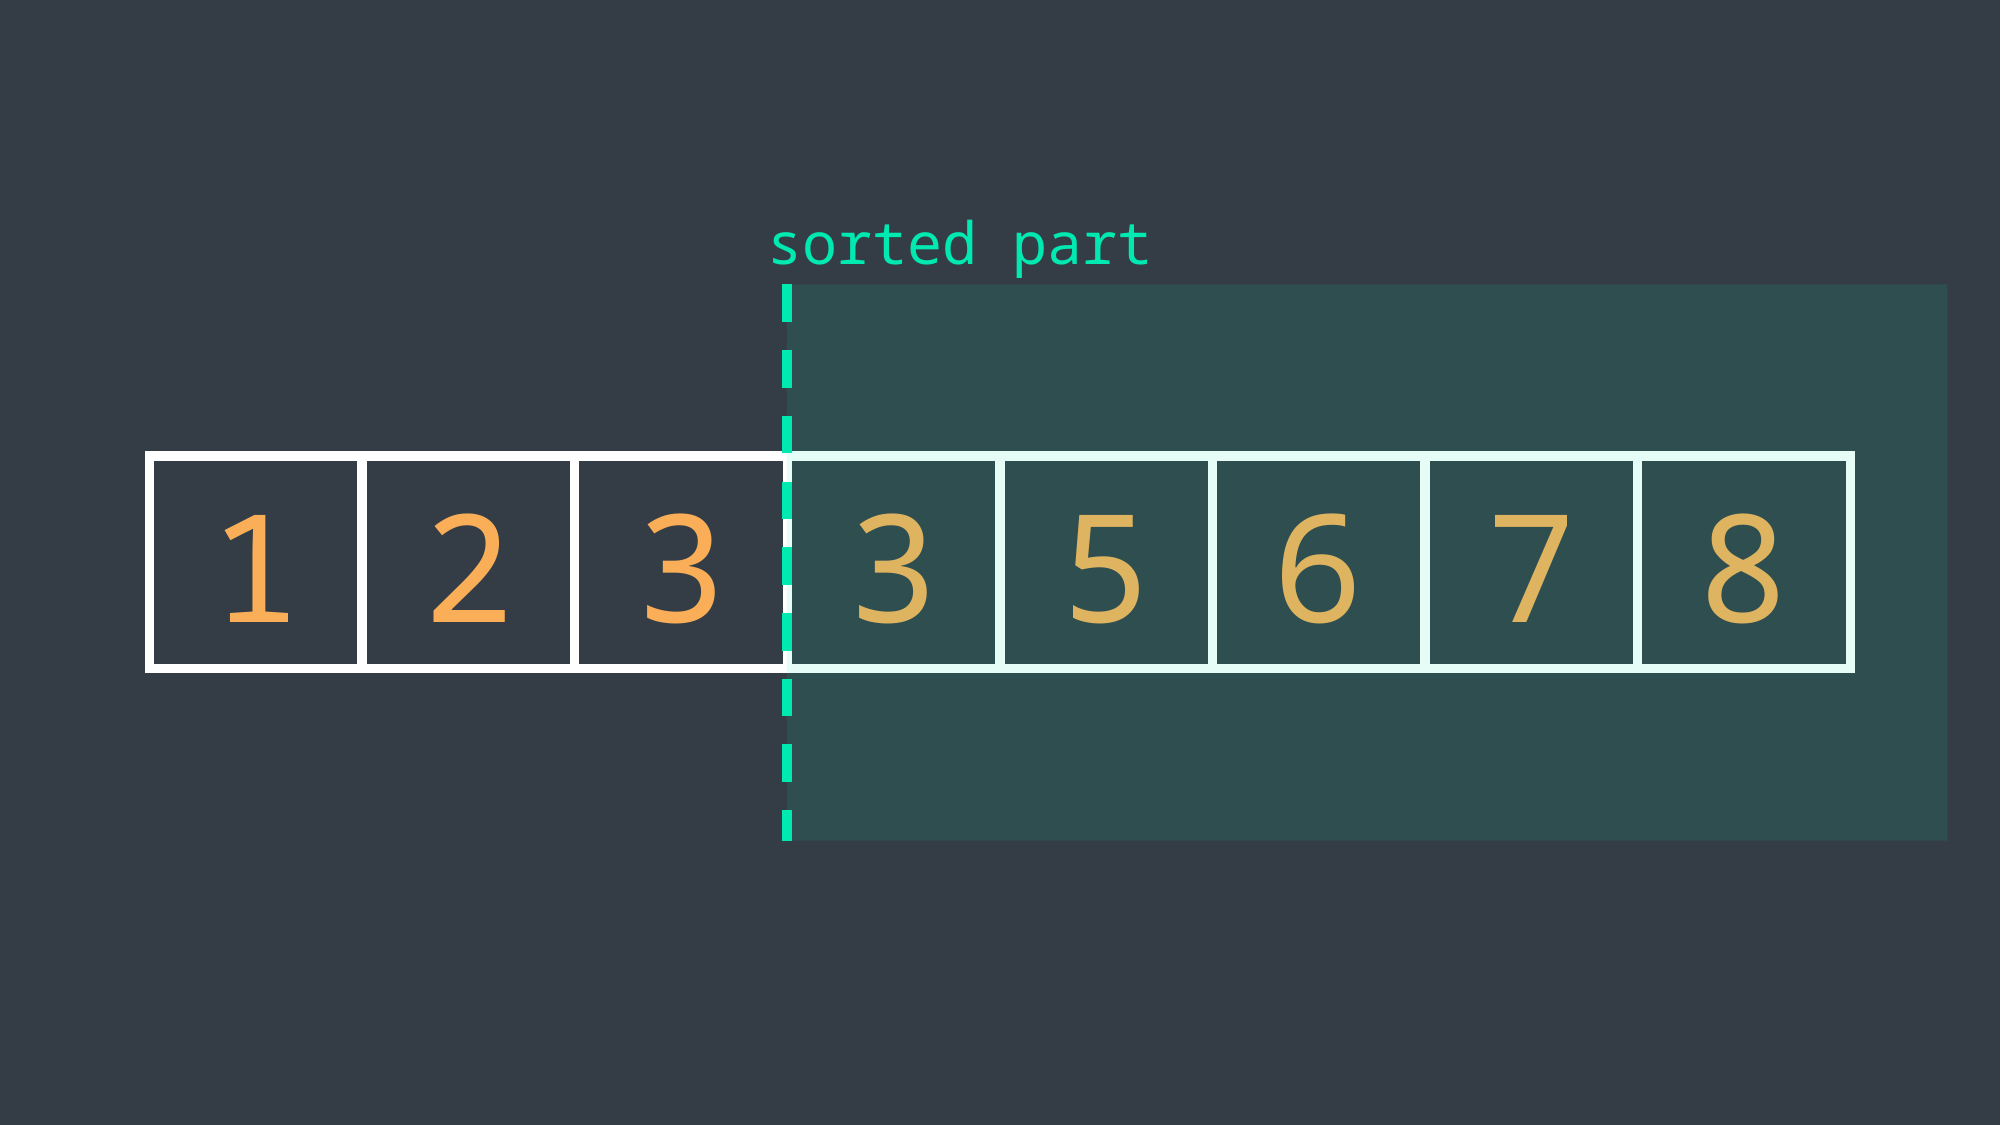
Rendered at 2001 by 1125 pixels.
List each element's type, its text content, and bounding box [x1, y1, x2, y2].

text_box 2 [361, 455, 574, 670]
text_box 3 [574, 455, 786, 670]
text_box [786, 283, 1948, 842]
text_box sorted part [710, 198, 1168, 284]
text_box 1 [148, 455, 361, 670]
